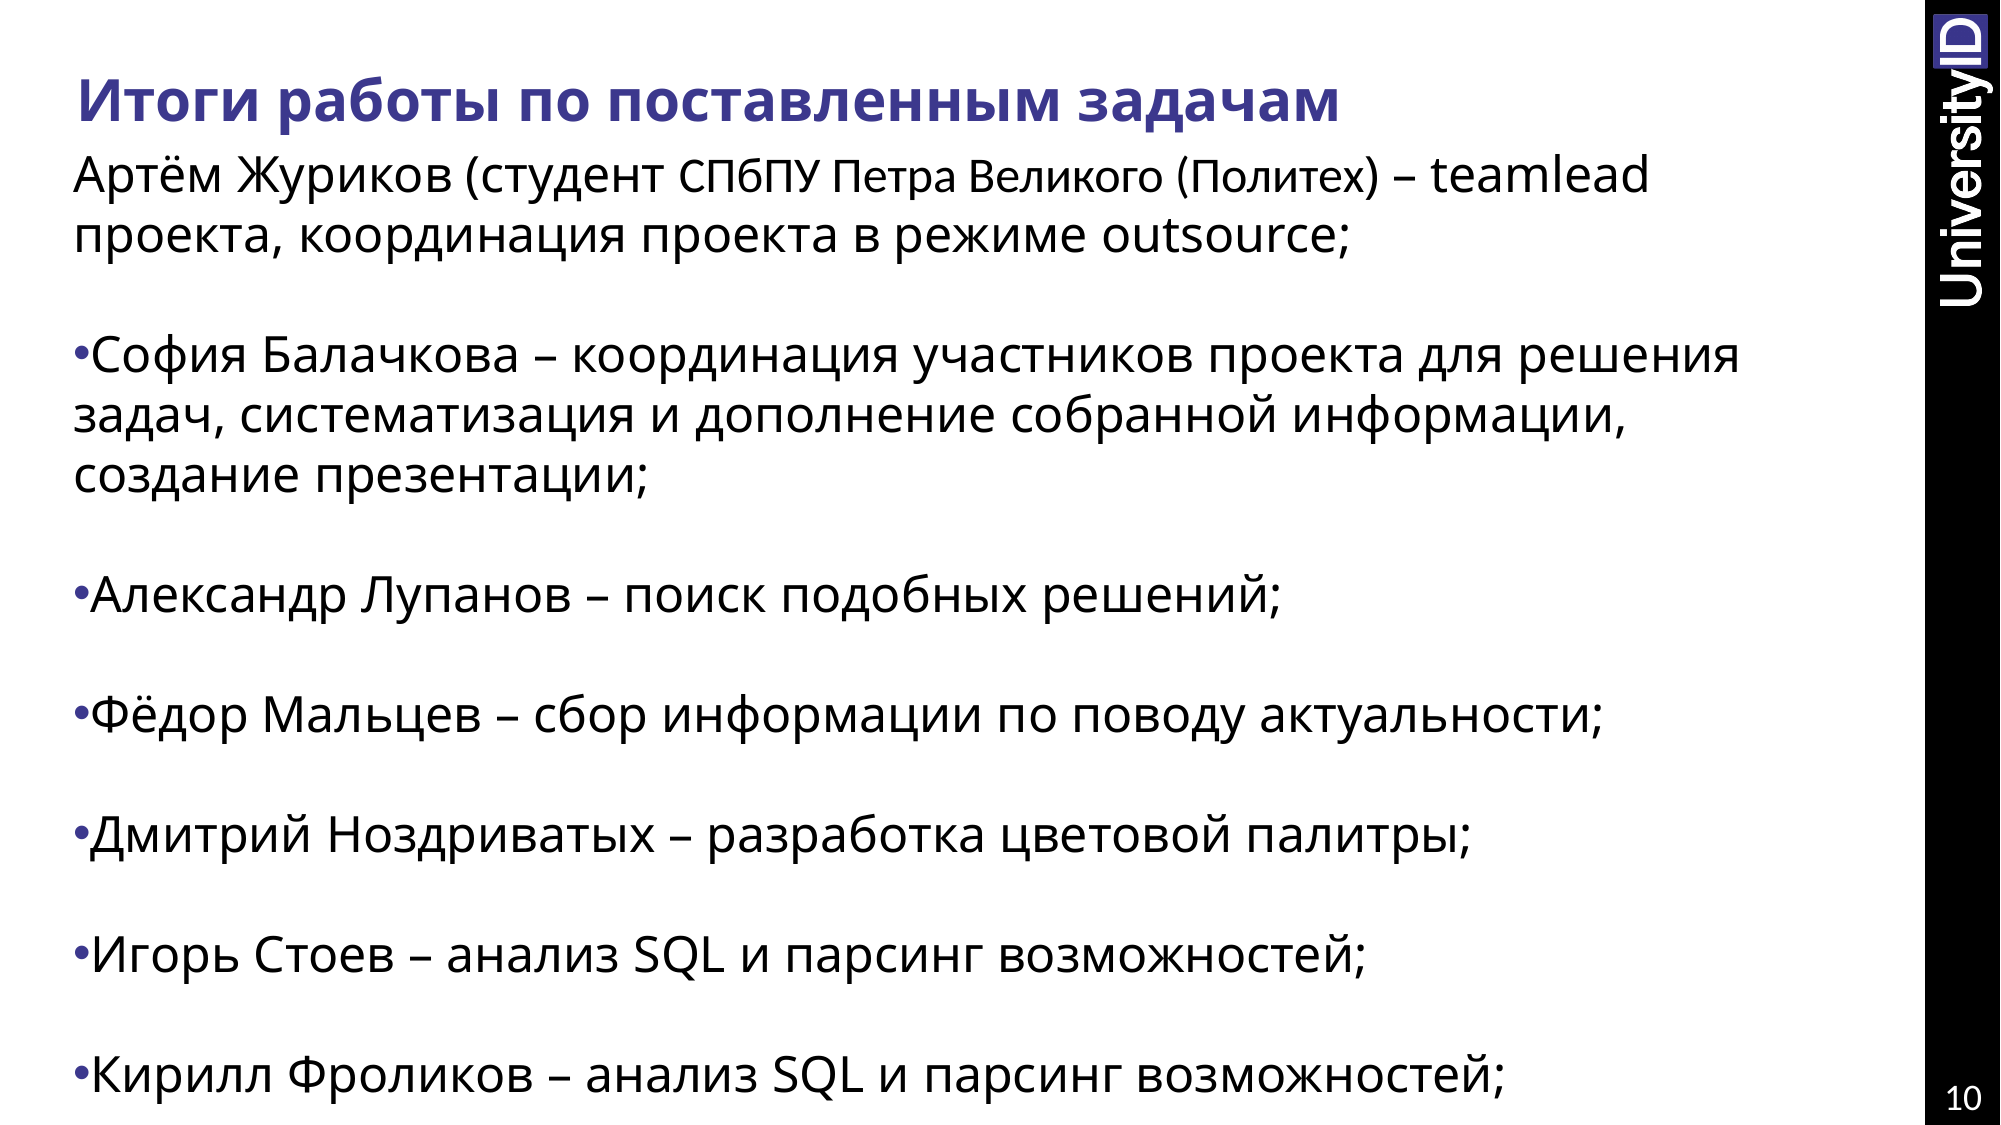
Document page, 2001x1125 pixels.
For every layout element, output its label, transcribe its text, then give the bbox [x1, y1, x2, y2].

text_box Артём Журиков (студент СПбПУ Петра Великого (Политех) – teamlead проекта, координация проекта в режиме outsource; София Балачкова – координация участников проекта для решения задач, систематизация и дополнение собранной информации, создание презентации; Александр Лупанов – поиск подобных решений; Фёдор Мальцев – сбор информации по поводу актуальности; Дмитрий Ноздриватых – разработка цветовой палитры; Игорь Стоев – анализ SQL и парсинг возможностей; Кирилл Фроликов – анализ SQL и парсинг возможностей; [58, 135, 1876, 1110]
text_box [1926, 0, 2000, 1125]
text_box Итоги работы по поставленным задачам [60, 63, 1423, 135]
